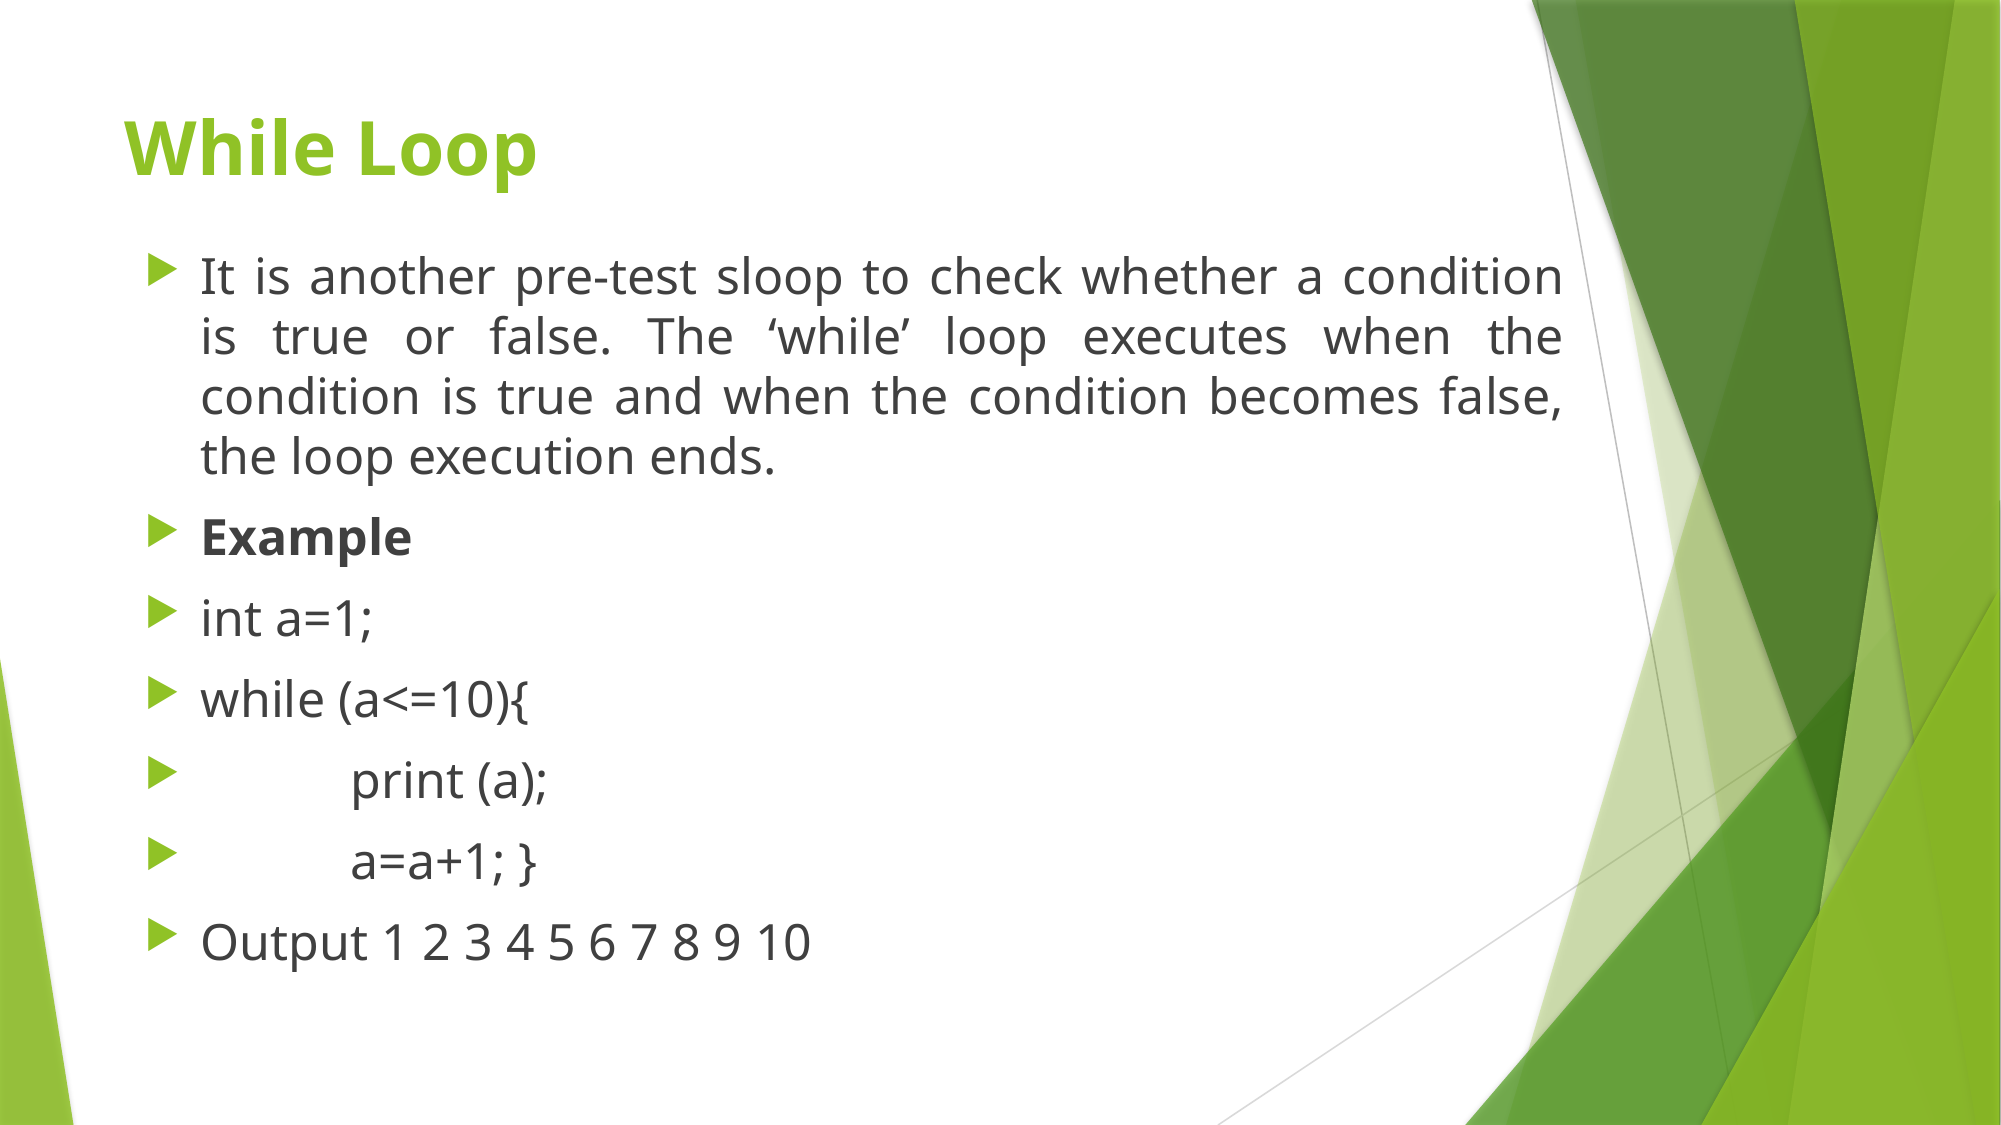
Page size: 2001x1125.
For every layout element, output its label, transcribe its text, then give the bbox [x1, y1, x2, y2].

title While Loop [109, 92, 1520, 310]
list It is another pre-test sloop to check whether a condition is true or false. The ‘while’ loop executes when the condition is true and when the condition becomes false, the loop execution ends. Example int a=1; while (a<=10){ print (a); a=a+1; } Output 1 2 3 4 5 6 7 8 9 10 [129, 237, 1581, 1036]
